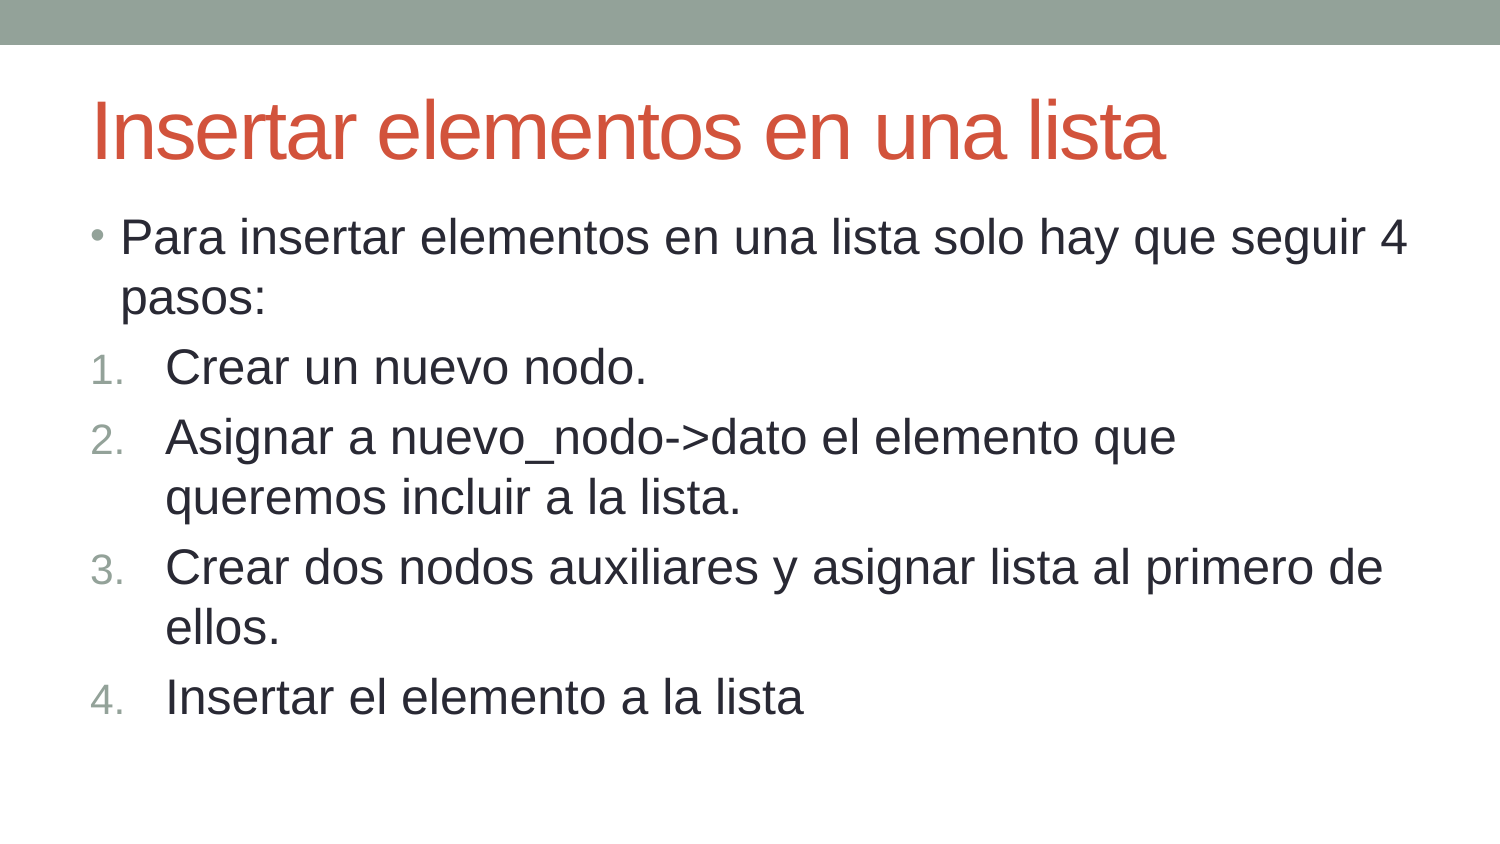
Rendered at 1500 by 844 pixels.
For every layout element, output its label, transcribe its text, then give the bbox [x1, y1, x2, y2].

title Insertar elementos en una lista [75, 65, 1425, 188]
list Para insertar elementos en una lista solo hay que seguir 4 pasos: Crear un nuevo nodo. Asignar a nuevo_nodo->dato el elemento que queremos incluir a la lista. Crear dos nodos auxiliares y asignar lista al primero de ellos. Insertar el elemento a la lista [75, 196, 1425, 797]
